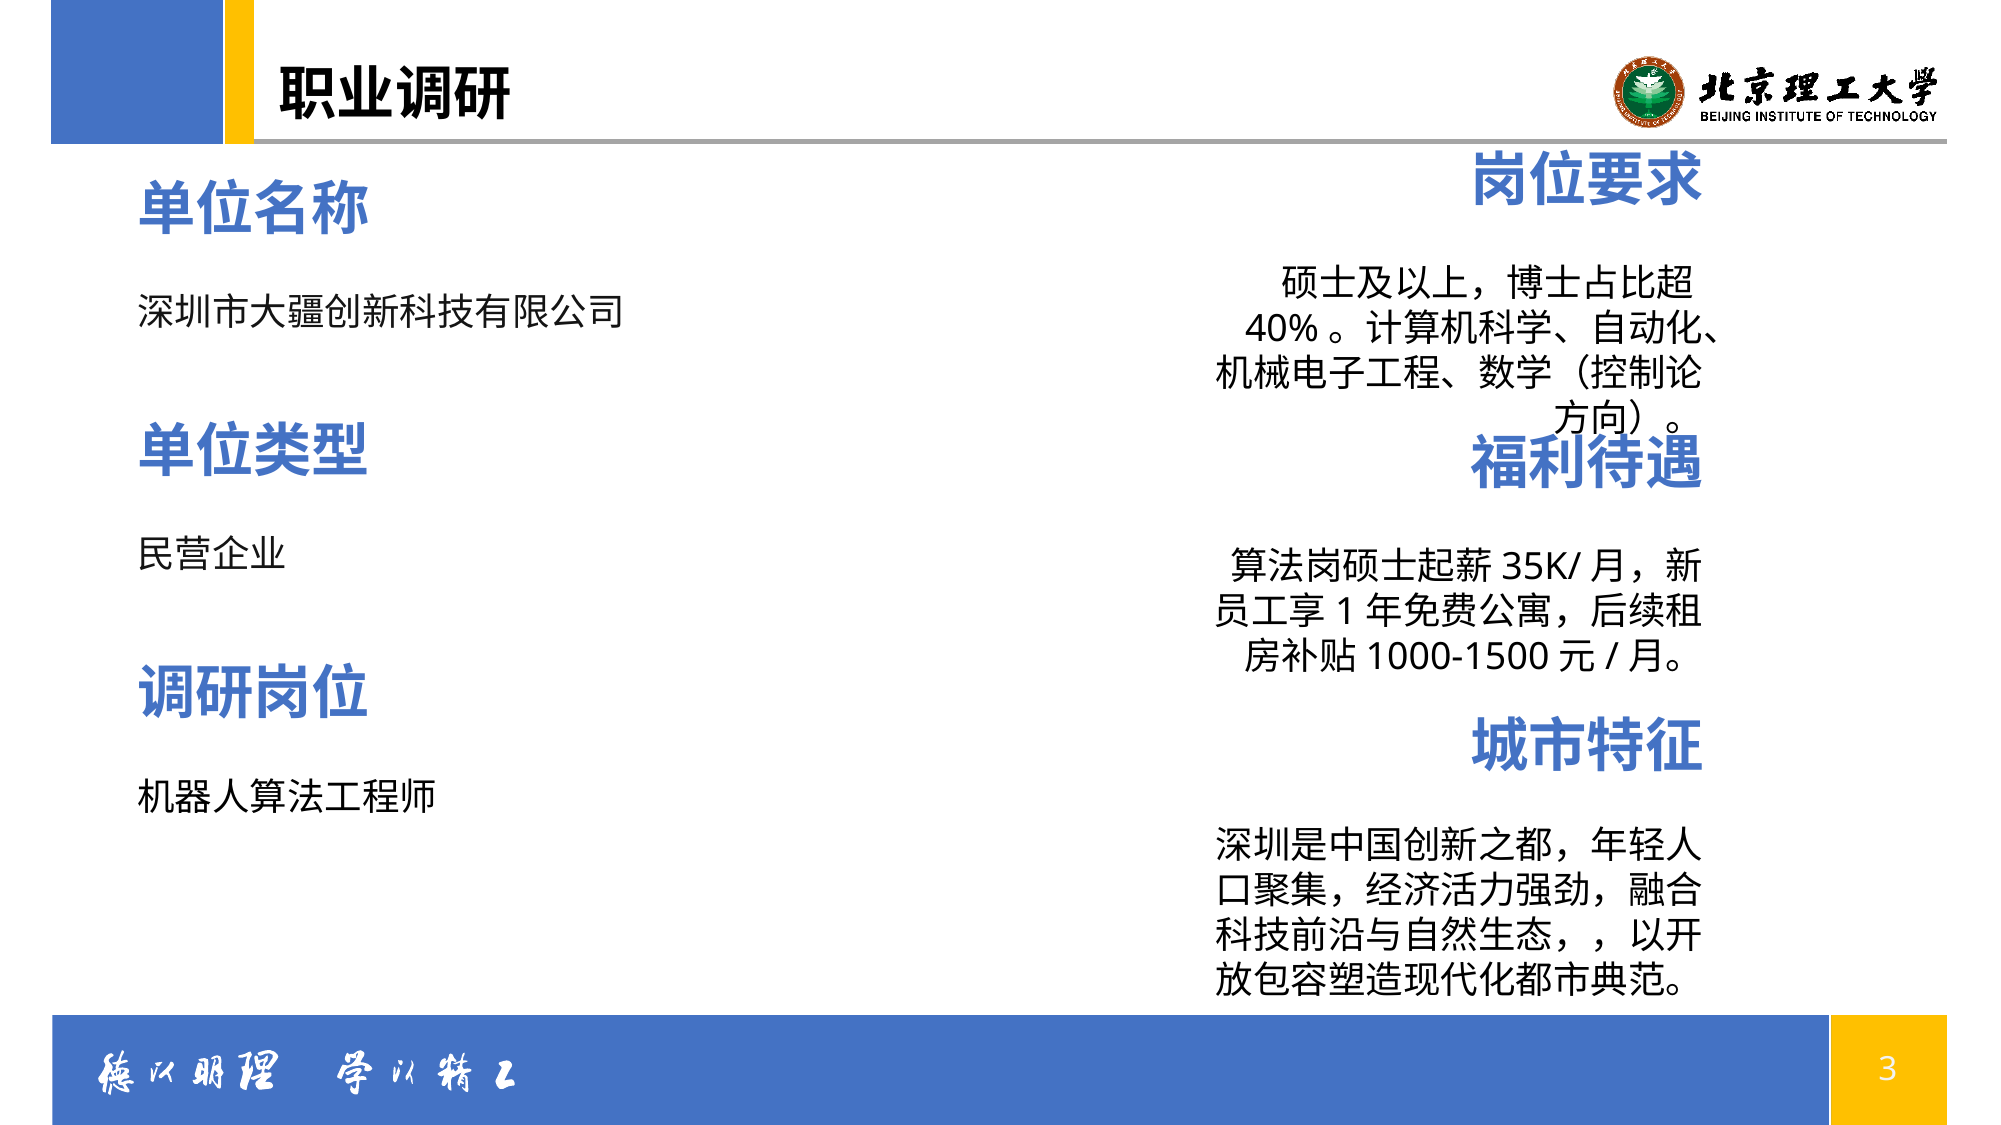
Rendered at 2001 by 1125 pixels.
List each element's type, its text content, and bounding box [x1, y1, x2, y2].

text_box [1149, 701, 1718, 1011]
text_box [1149, 134, 1718, 403]
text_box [122, 405, 691, 584]
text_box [122, 163, 691, 342]
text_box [122, 648, 691, 826]
picture [1682, 56, 1937, 128]
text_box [1149, 417, 1718, 687]
title 职业调研 [263, 56, 1682, 136]
